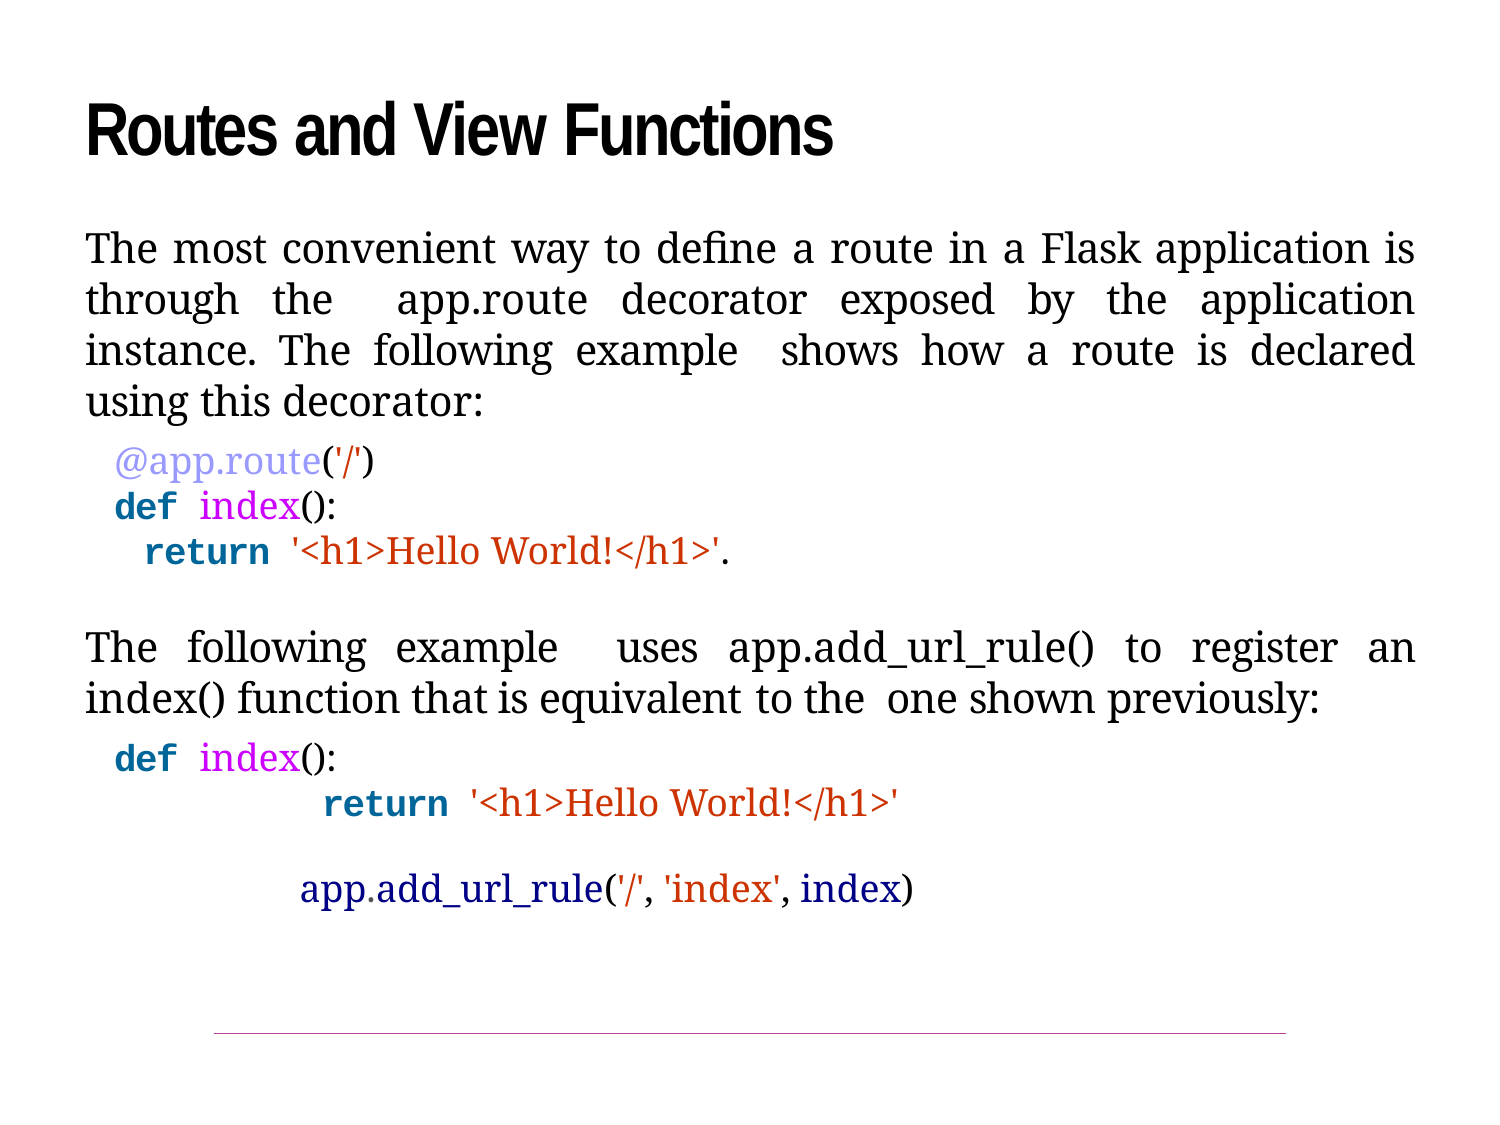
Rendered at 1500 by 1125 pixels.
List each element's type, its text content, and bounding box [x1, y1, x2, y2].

title Routes and View Functions [83, 79, 1042, 219]
text_box The most convenient way to define a route in a Flask application is through the app.route decorator exposed by the application instance. The following example shows how a route is declared using this decorator: @app.route('/') def index(): return '<h1>Hello World!</h1>'. [83, 219, 1417, 572]
text_box The following example uses app.add_url_rule() to register an index() function that is equivalent to the one shown previously: def index(): return '<h1>Hello World!</h1>' app.add_url_rule('/', 'index', index) [83, 618, 1417, 910]
